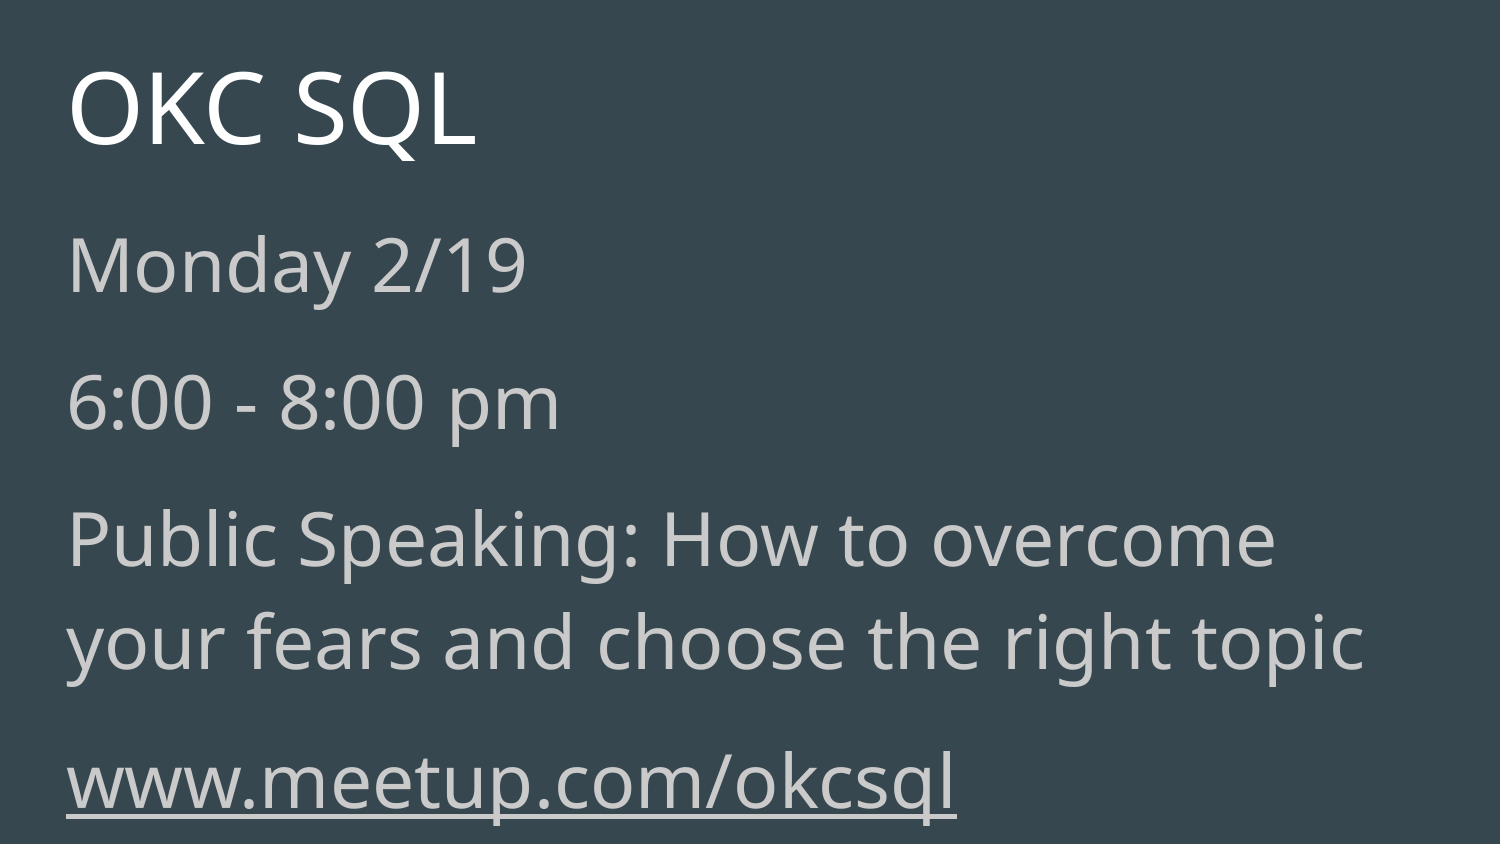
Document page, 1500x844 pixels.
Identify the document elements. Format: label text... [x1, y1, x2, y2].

title OKC SQL [51, 29, 1449, 167]
list Monday 2/19 6:00 - 8:00 pm Public Speaking: How to overcome your fears and choose the right topic www.meetup.com/okcsql [51, 189, 1449, 750]
